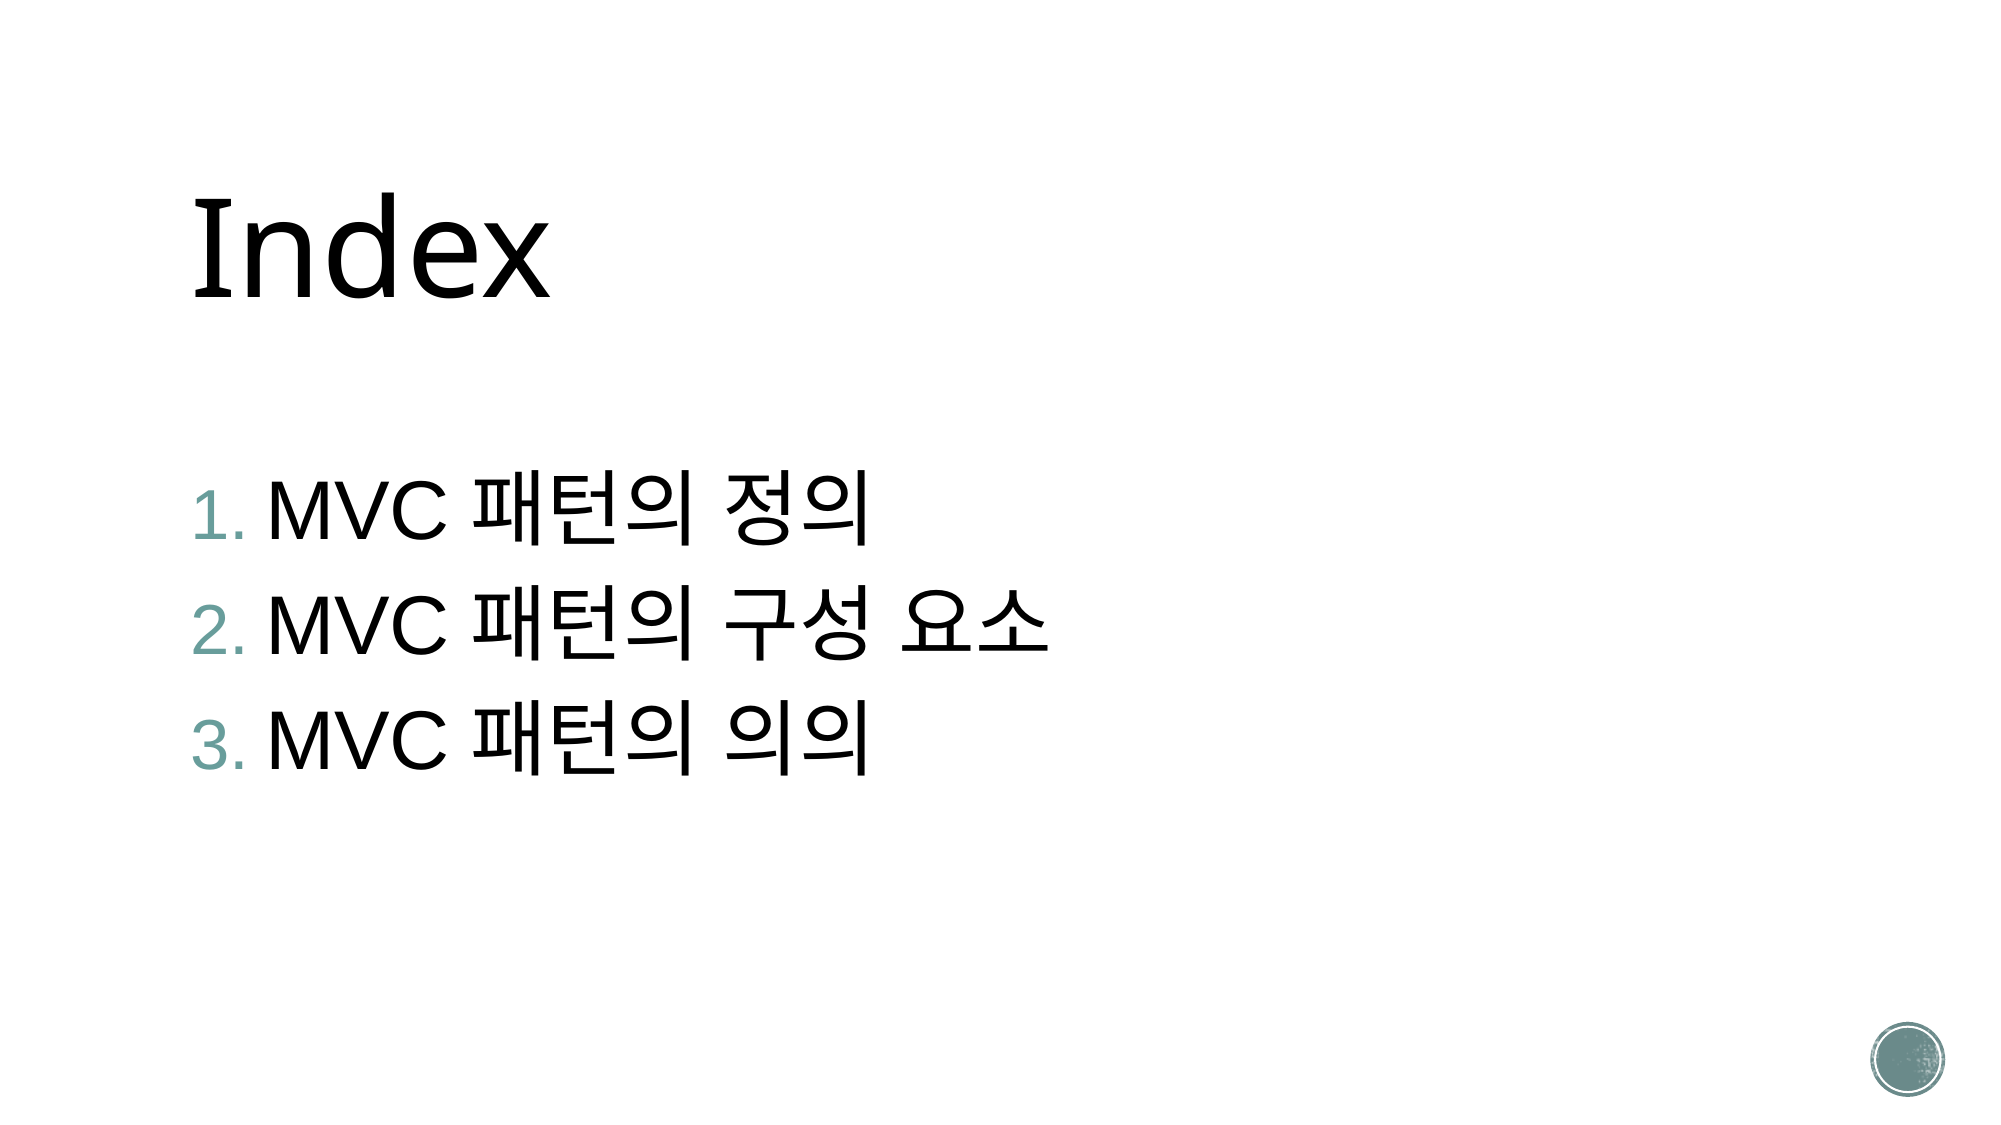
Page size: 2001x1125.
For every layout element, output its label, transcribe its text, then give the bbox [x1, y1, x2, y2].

title Index [175, 137, 720, 369]
list MVC패턴의 정의 MVC패턴의 구성 요소 MVC패턴의 의의 [175, 460, 1245, 894]
